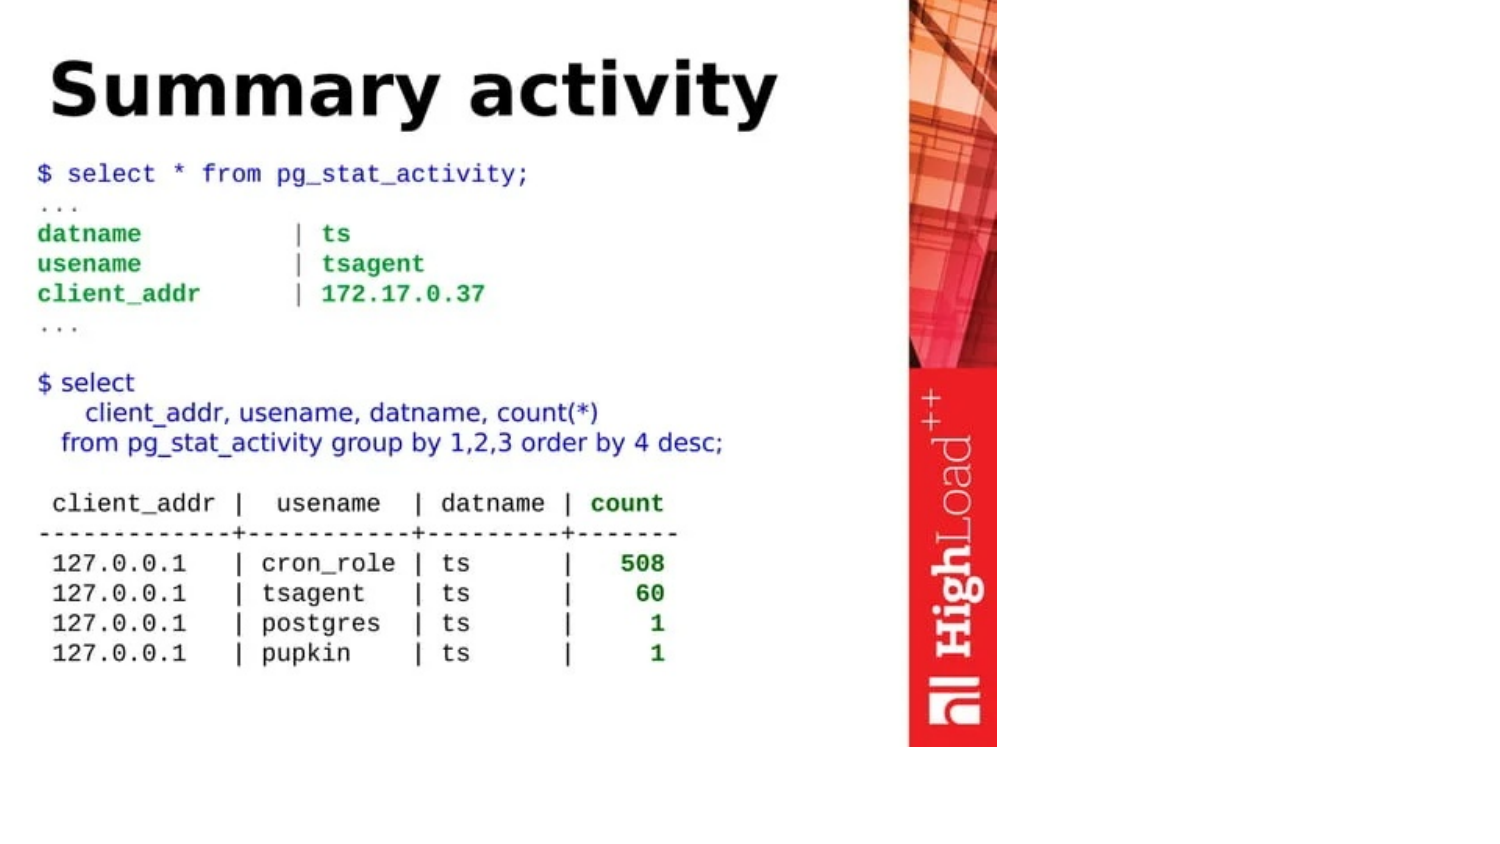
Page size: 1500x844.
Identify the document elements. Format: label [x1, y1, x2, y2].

picture [0, 0, 997, 748]
